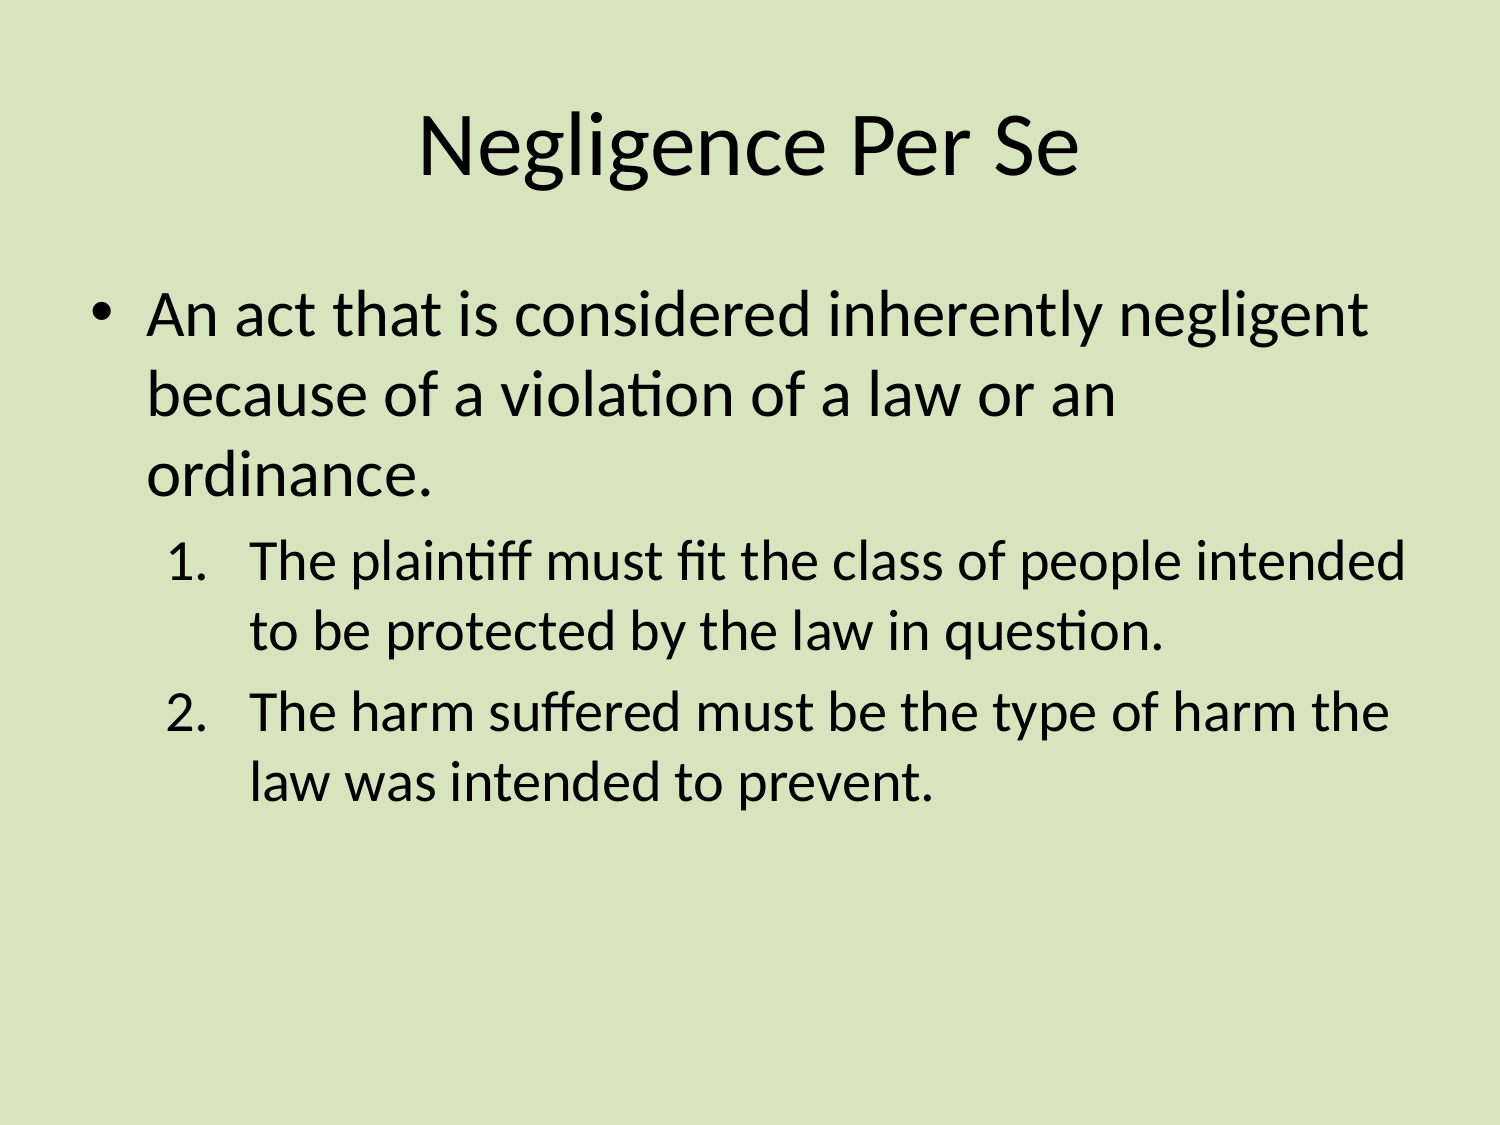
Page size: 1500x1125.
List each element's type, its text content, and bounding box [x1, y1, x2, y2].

list An act that is considered inherently negligent because of a violation of a law or an ordinance. The plaintiff must fit the class of people intended to be protected by the law in question. The harm suffered must be the type of harm the law was intended to prevent. [75, 262, 1425, 1005]
title Negligence Per Se [75, 45, 1425, 233]
